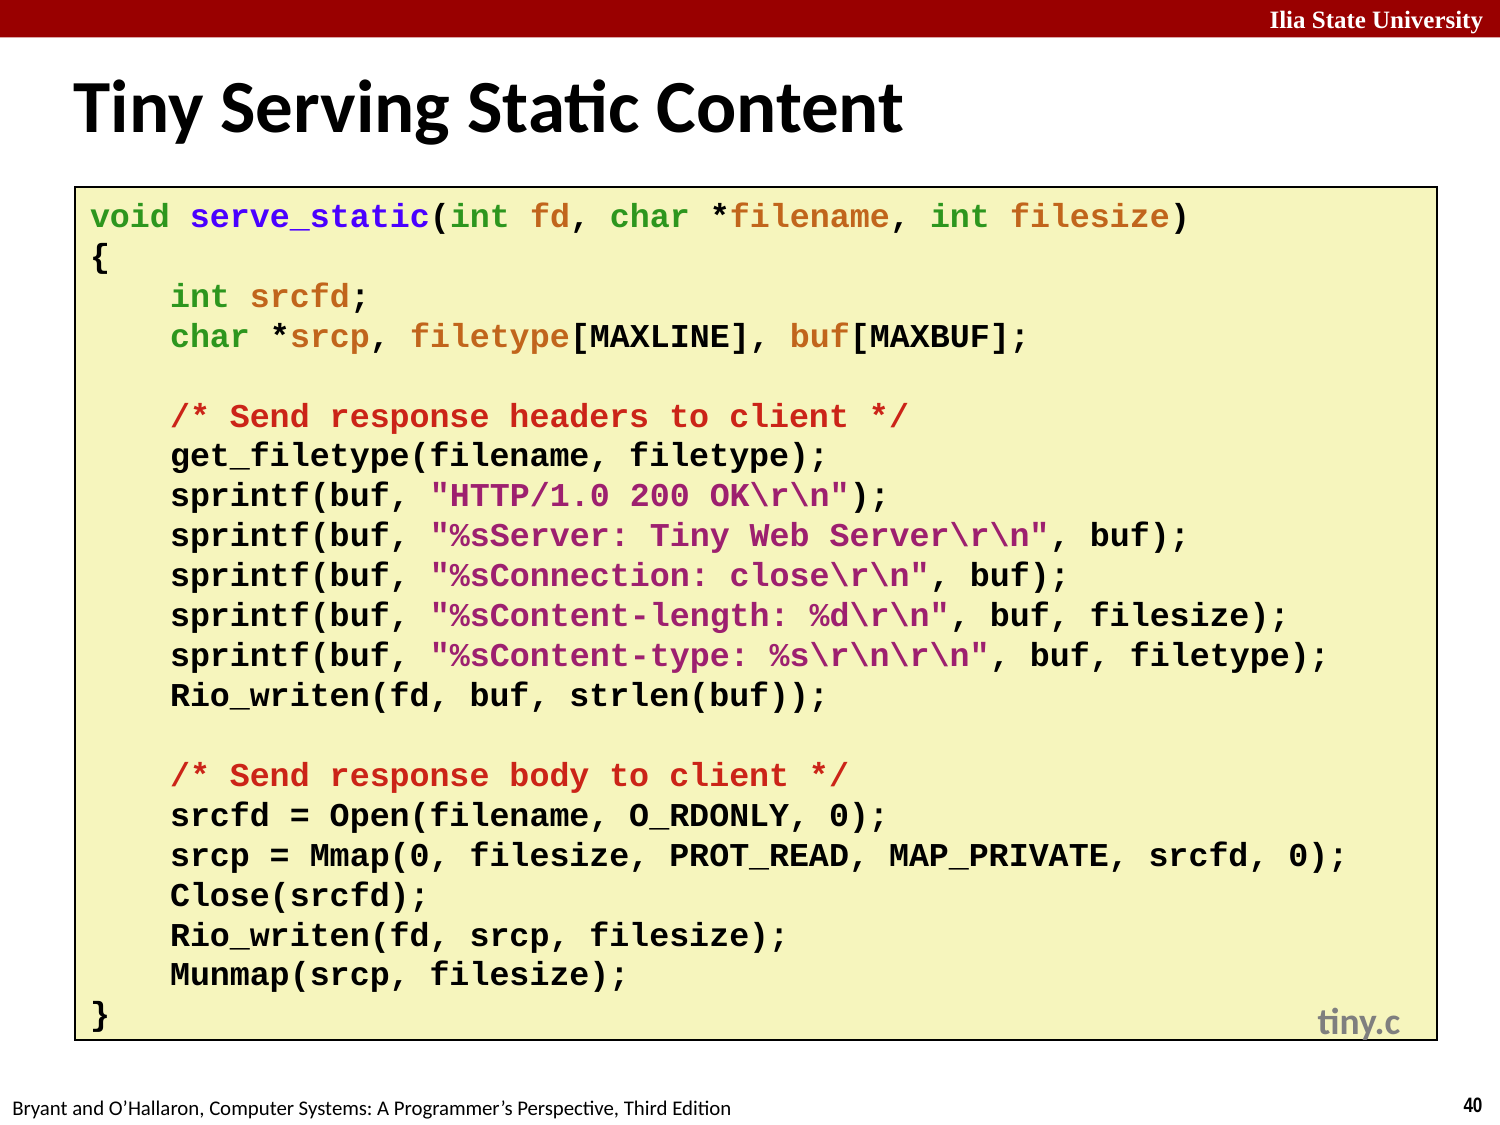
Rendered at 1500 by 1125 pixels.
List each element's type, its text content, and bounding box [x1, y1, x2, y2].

title Tiny Serving Static Content [58, 50, 1304, 175]
text_box void serve_static(int fd, char *filename, int filesize) { int srcfd; char *srcp, filetype[MAXLINE], buf[MAXBUF]; /* Send response headers to client */ get_filetype(filename, filetype); sprintf(buf, "HTTP/1.0 200 OK\r\n"); sprintf(buf, "%sServer: Tiny Web Server\r\n", buf); sprintf(buf, "%sConnection: close\r\n", buf); sprintf(buf, "%sContent-length: %d\r\n", buf, filesize); sprintf(buf, "%sContent-type: %s\r\n\r\n", buf, filetype); Rio_writen(fd, buf, strlen(buf)); /* Send response body to client */ srcfd = Open(filename, O_RDONLY, 0); srcp = Mmap(0, filesize, PROT_READ, MAP_PRIVATE, srcfd, 0); Close(srcfd); Rio_writen(fd, srcp, filesize); Munmap(srcp, filesize); } [74, 186, 1438, 1040]
text_box tiny.c [1302, 989, 1420, 1050]
